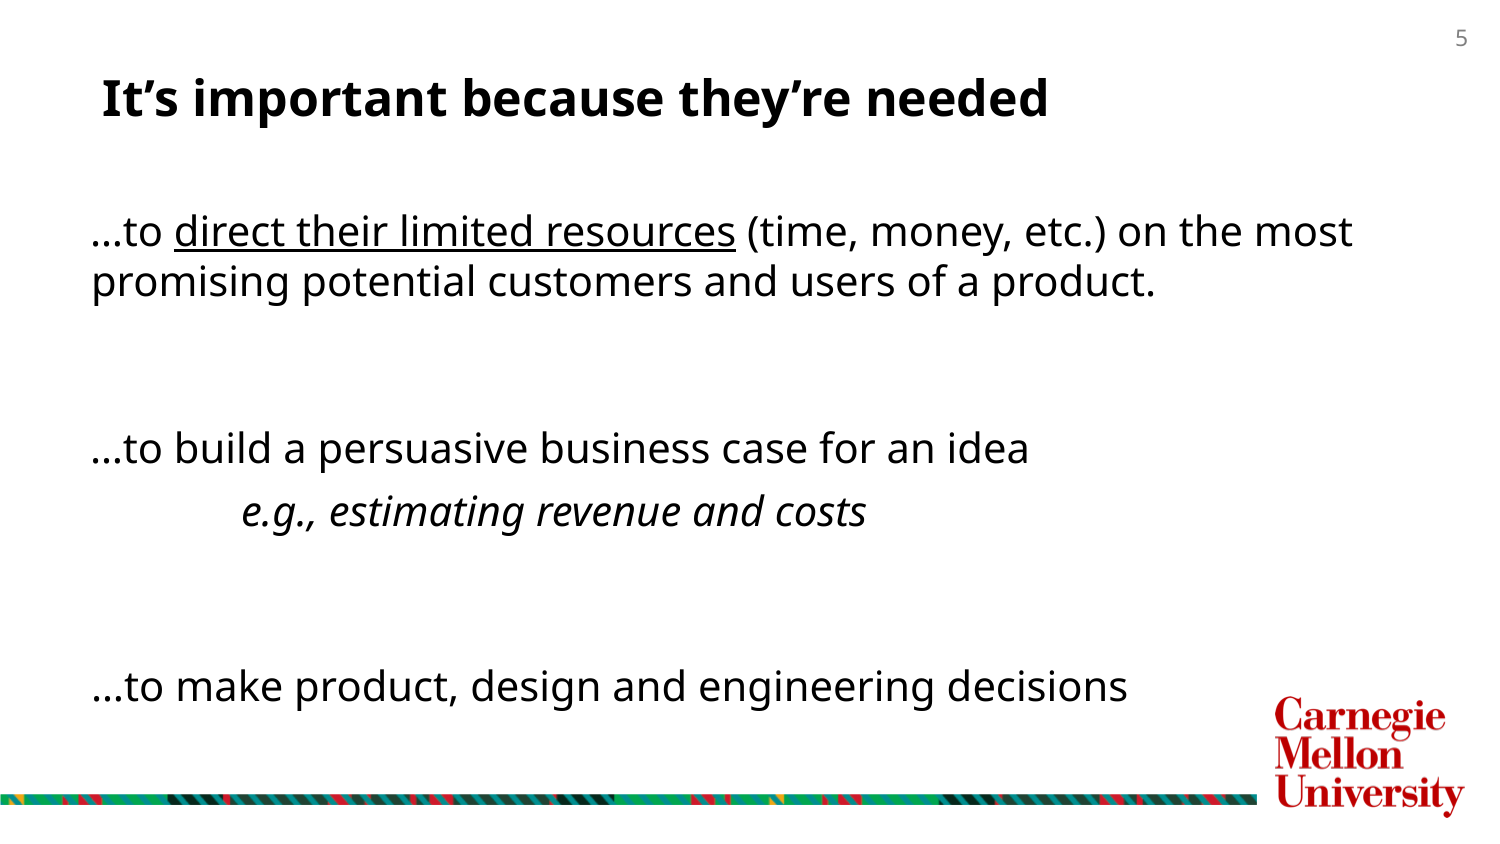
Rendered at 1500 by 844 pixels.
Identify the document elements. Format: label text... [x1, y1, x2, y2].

picture [1, 795, 1256, 805]
list …to direct their limited resources (time, money, etc.) on the most promising potential customers and users of a product. …to build a persuasive business case for an idea e.g., estimating revenue and costs …to make product, design and engineering decisions [75, 196, 1425, 760]
picture [1275, 696, 1465, 818]
title It’s important because they’re needed [75, 59, 1475, 160]
